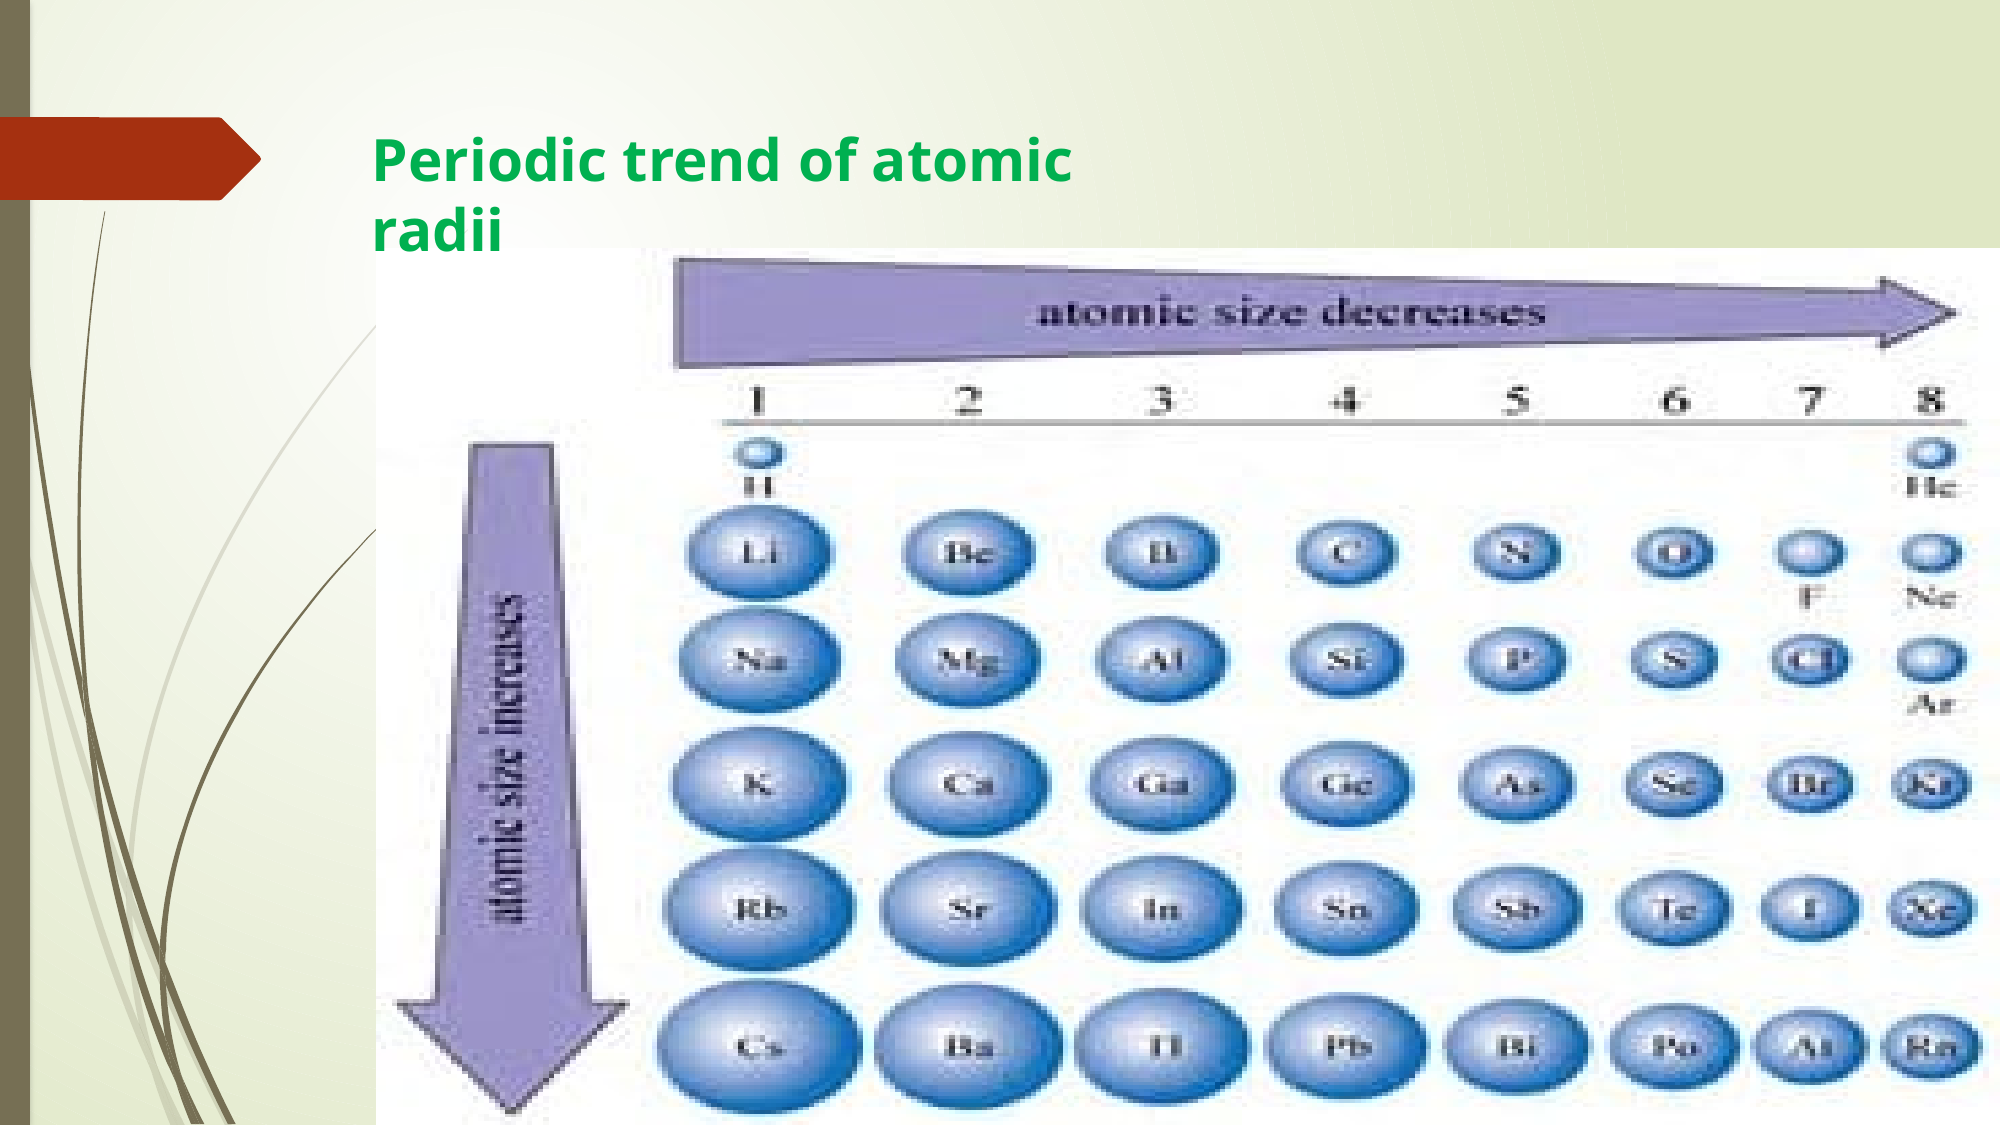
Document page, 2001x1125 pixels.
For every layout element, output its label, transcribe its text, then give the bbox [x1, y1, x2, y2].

picture [375, 248, 2000, 1125]
text_box Periodic trend of atomic radii [357, 116, 1215, 271]
